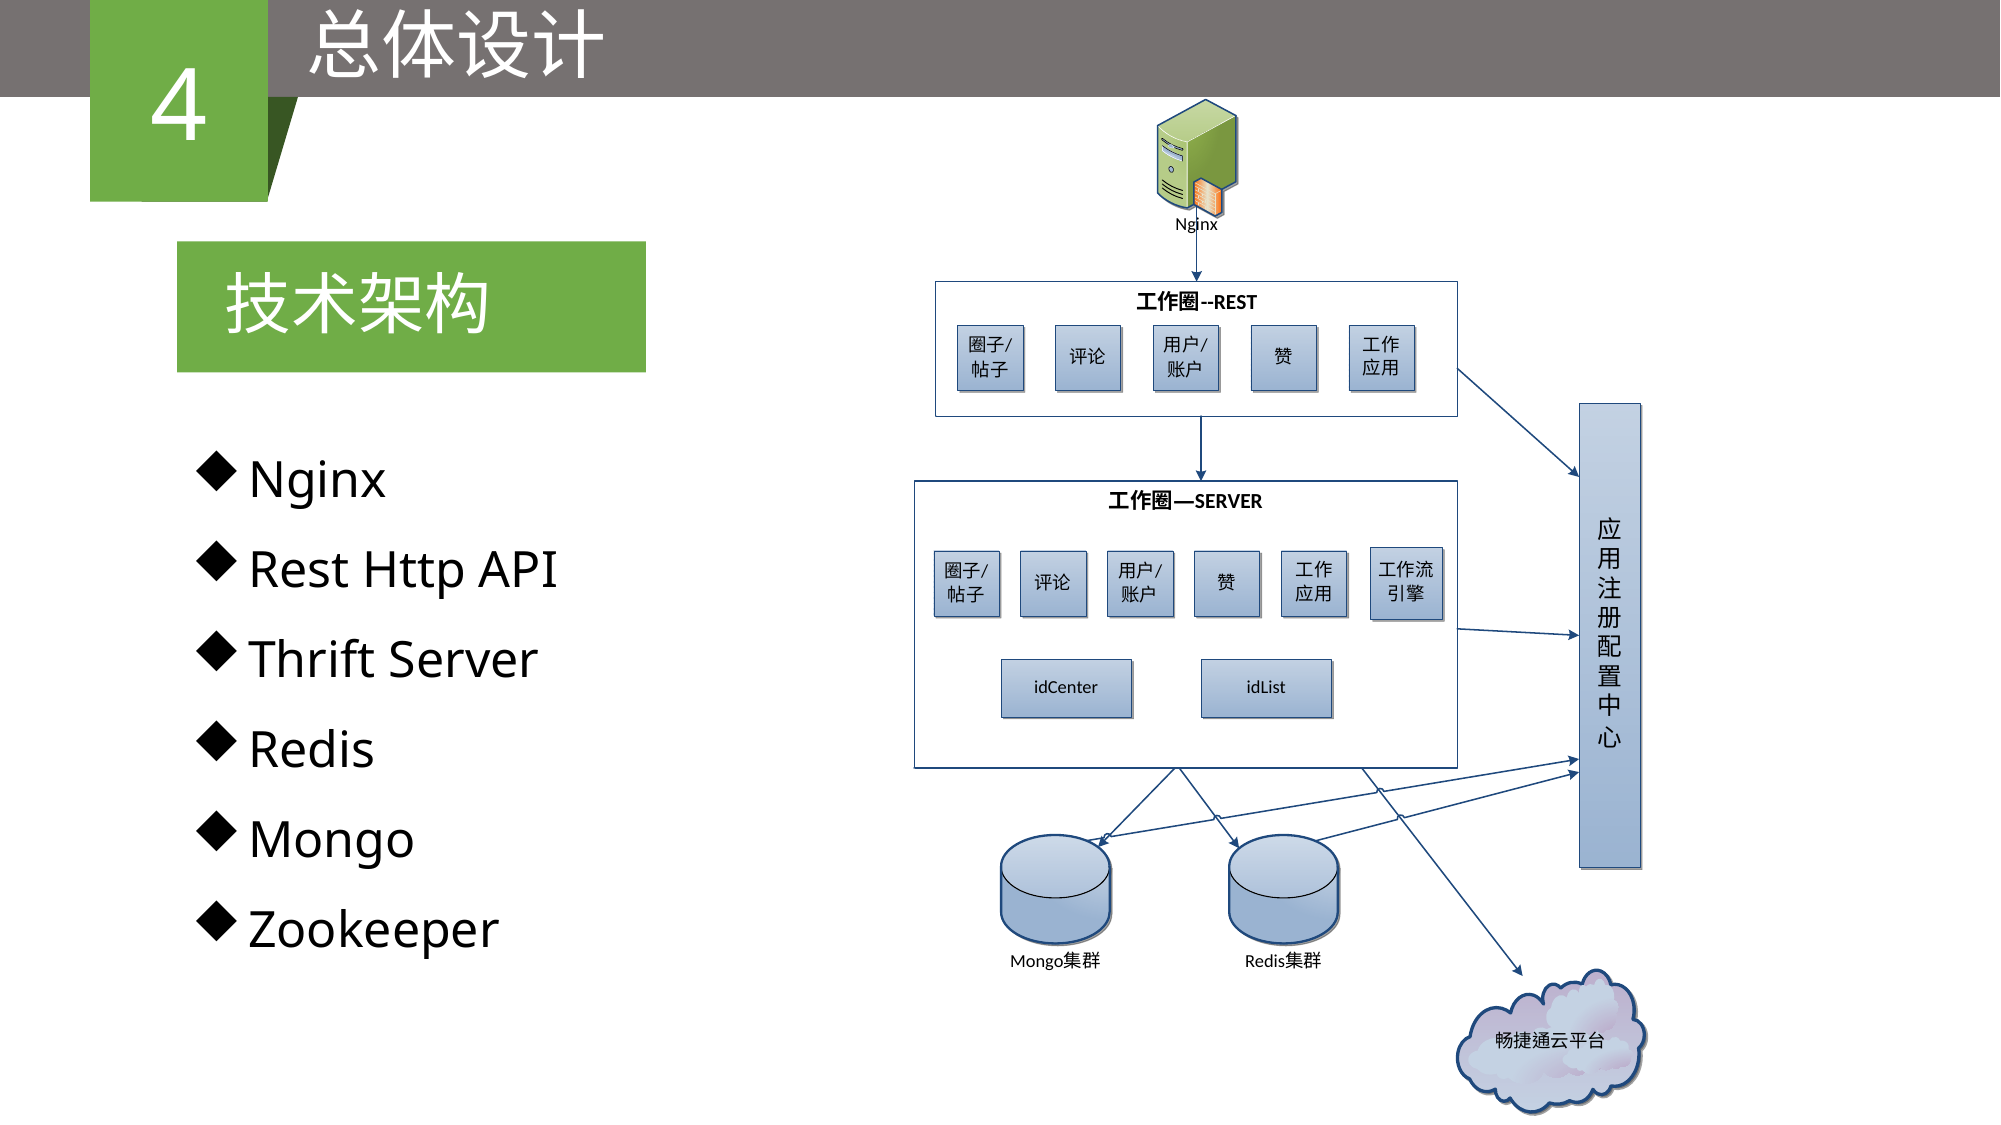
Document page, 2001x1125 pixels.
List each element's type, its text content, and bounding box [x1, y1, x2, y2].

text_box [92, 0, 296, 204]
text_box [176, 240, 647, 373]
text_box 总体设计 [296, 0, 695, 96]
text_box [298, 0, 2000, 98]
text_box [911, 96, 1652, 1120]
text_box 技术架构 [209, 254, 537, 350]
text_box [0, 0, 90, 98]
text_box Nginx Rest Http API Thrift Server Redis Mongo Zookeeper [177, 409, 731, 965]
